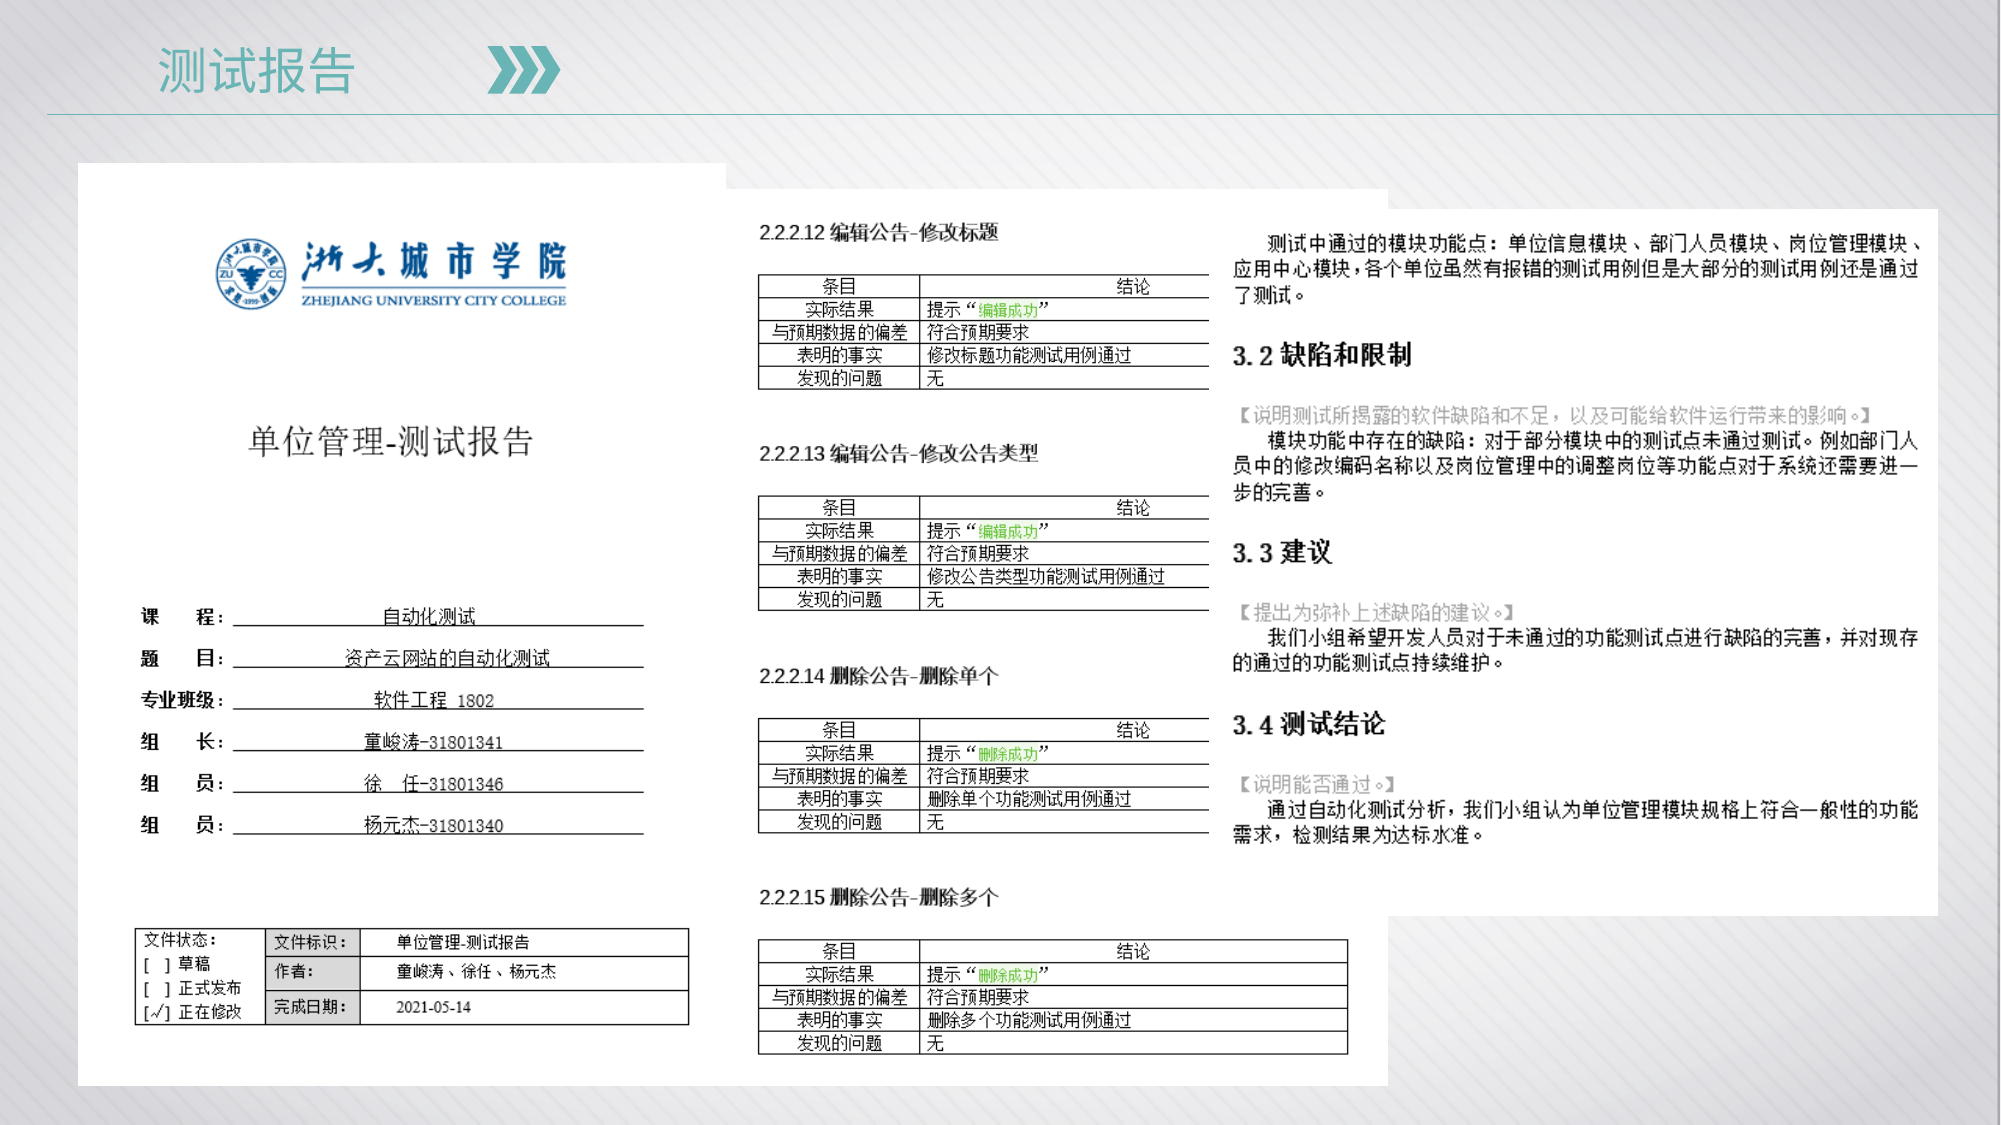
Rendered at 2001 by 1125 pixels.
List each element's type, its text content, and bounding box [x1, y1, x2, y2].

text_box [487, 45, 561, 94]
picture [0, 0, 2001, 1125]
text_box 测试报告 [47, 39, 469, 100]
